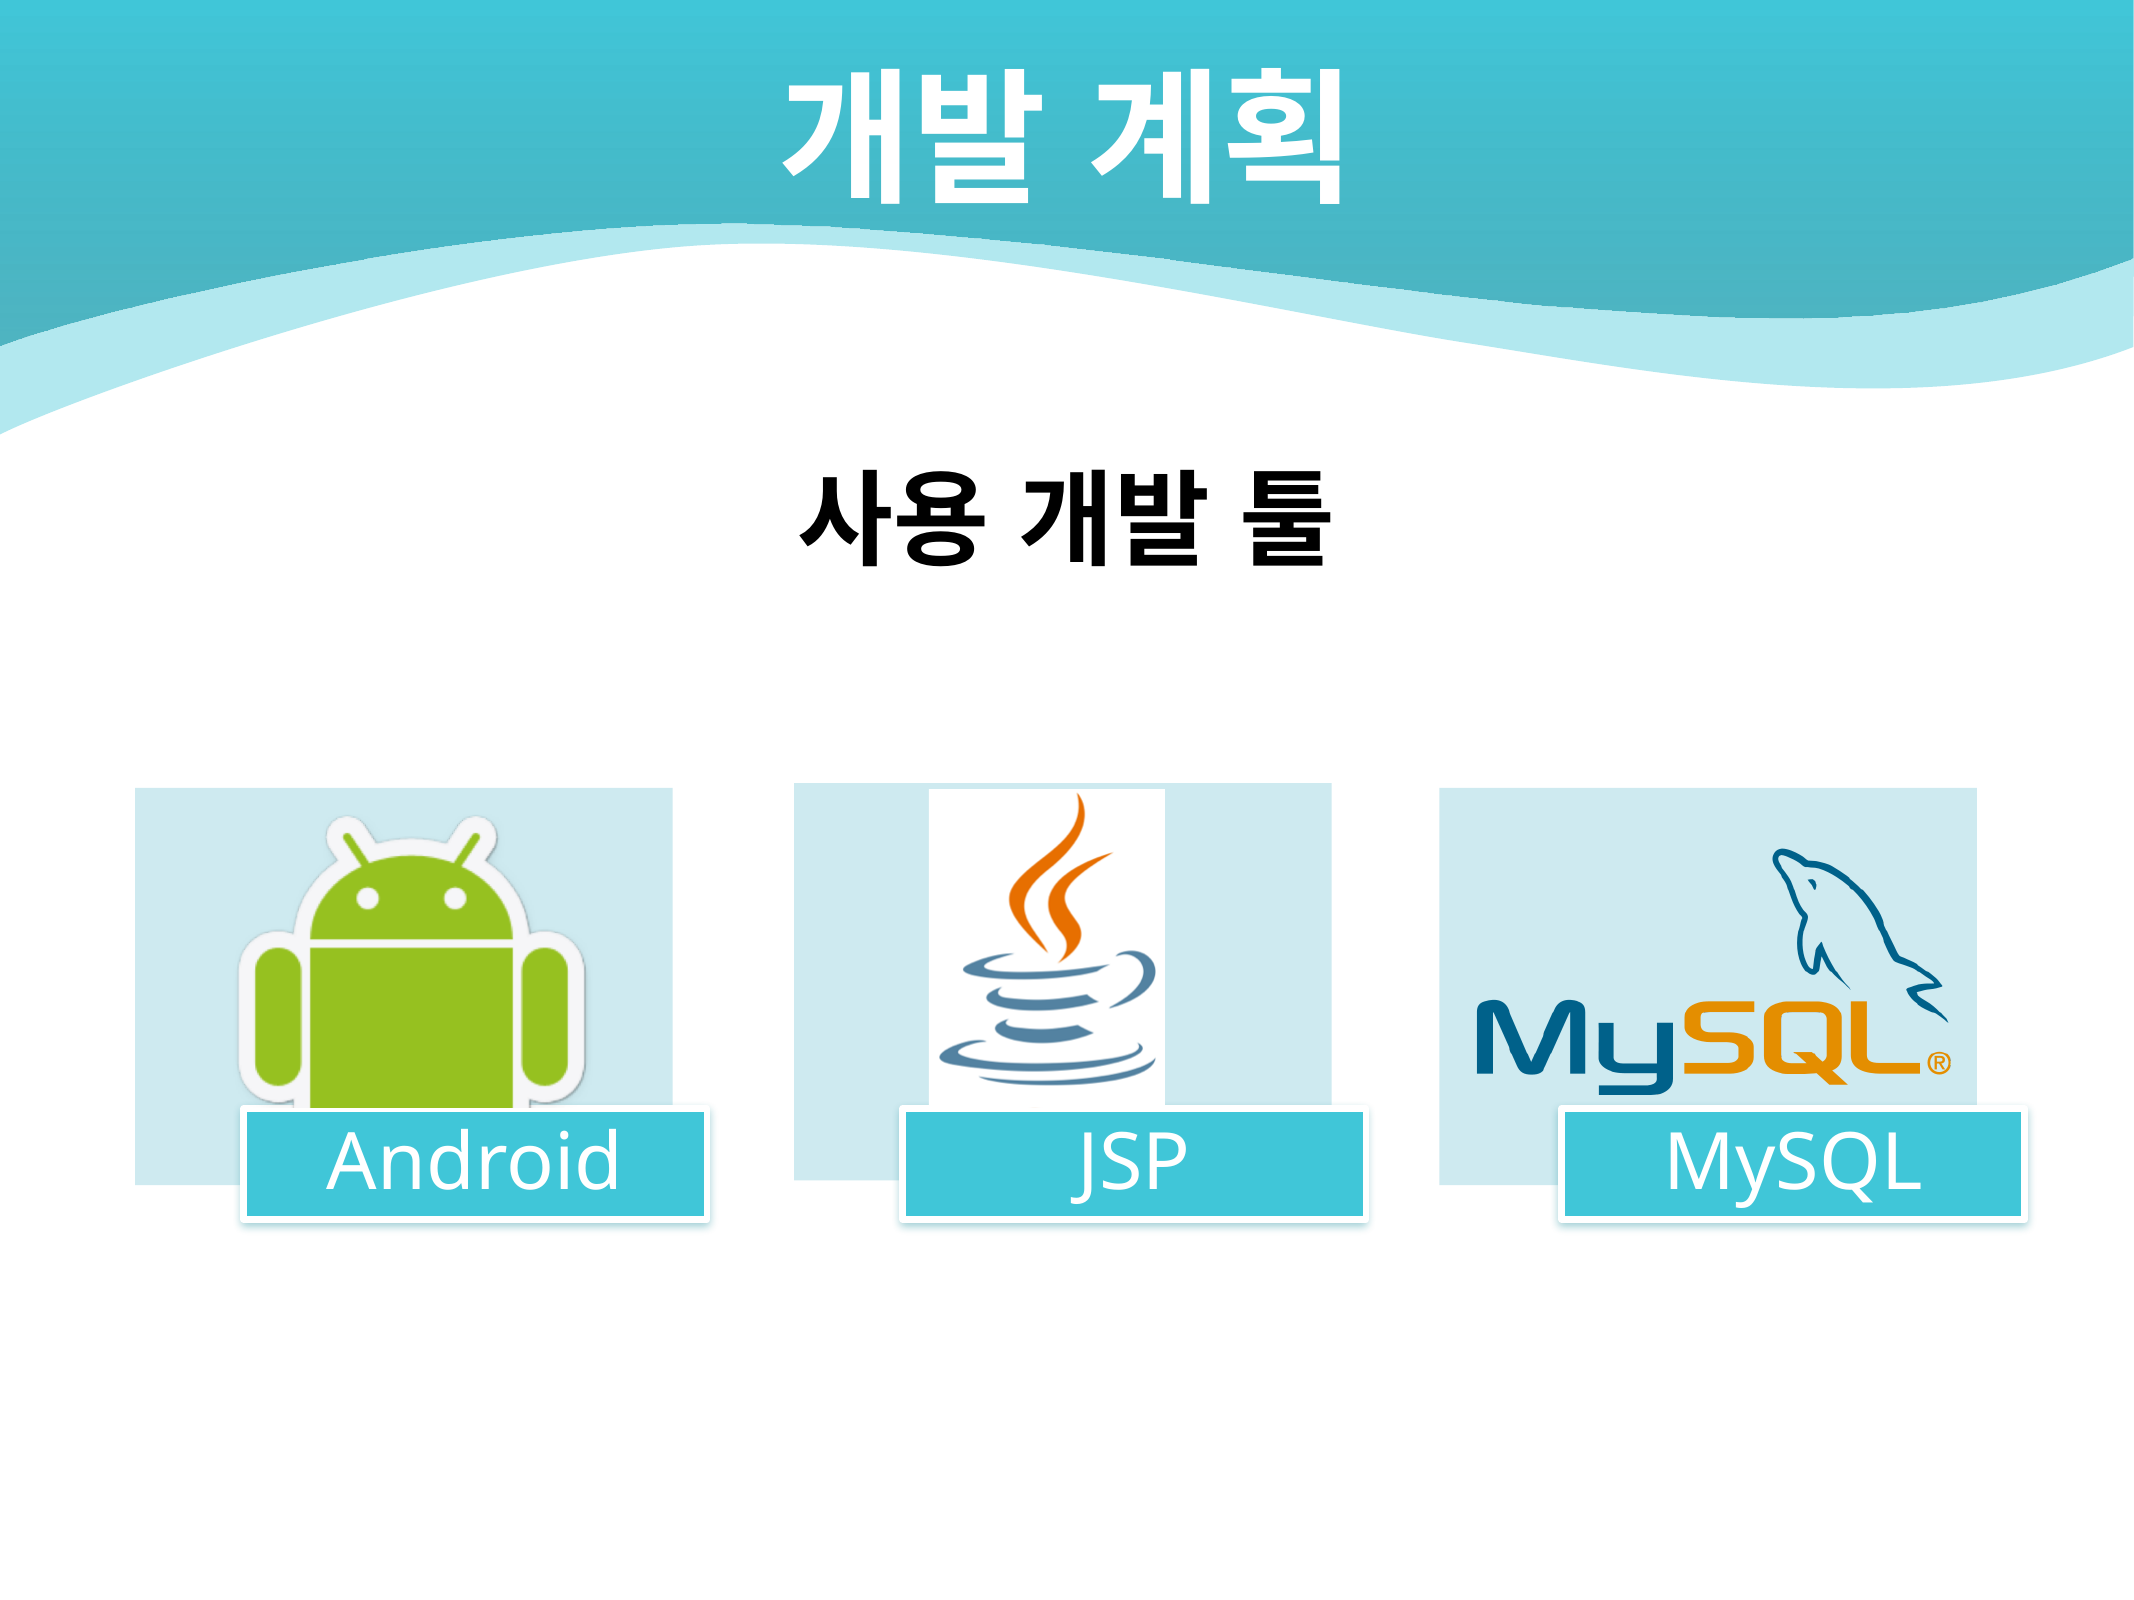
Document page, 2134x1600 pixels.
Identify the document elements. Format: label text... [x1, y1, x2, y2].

picture [928, 789, 1166, 1108]
picture [1476, 848, 1952, 1095]
picture [198, 808, 624, 1108]
text_box 사용 개발 툴 [789, 444, 1345, 525]
title 개발 계획 [106, 0, 2027, 267]
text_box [134, 526, 2026, 1476]
